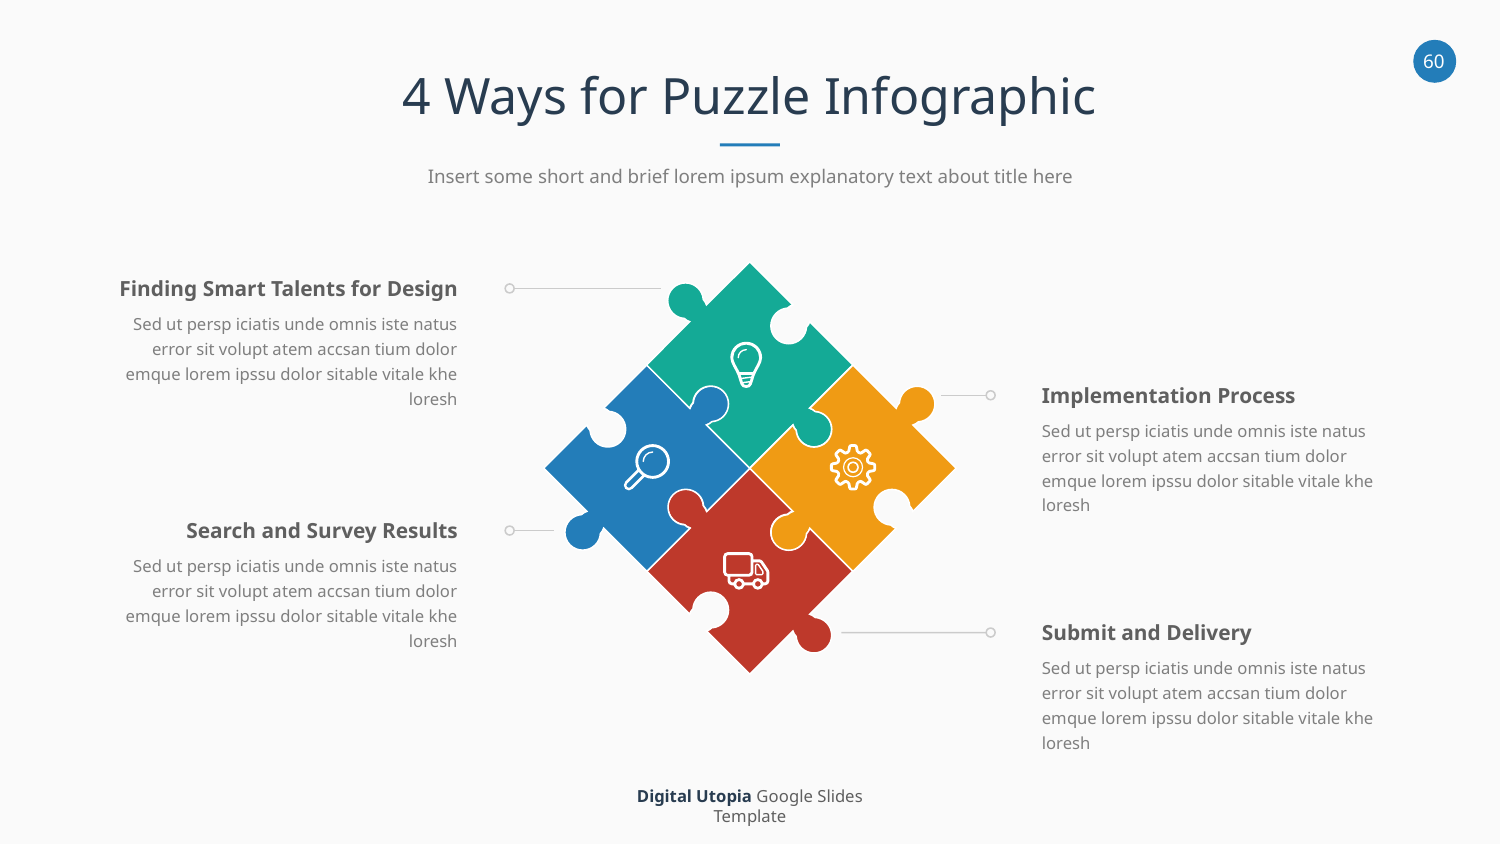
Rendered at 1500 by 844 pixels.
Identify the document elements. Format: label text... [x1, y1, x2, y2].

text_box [841, 627, 996, 638]
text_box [543, 261, 957, 675]
text_box Sed ut persp iciatis unde omnis iste natus error sit volupt atem accsan tium dolor emque lorem ipssu dolor sitable vitale khe loresh [1041, 652, 1388, 726]
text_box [940, 390, 996, 400]
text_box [504, 525, 554, 536]
list 4 Ways for Puzzle Infographic [112, 64, 1388, 131]
text_box Sed ut persp iciatis unde omnis iste natus error sit volupt atem accsan tium dolor emque lorem ipssu dolor sitable vitale khe loresh [112, 308, 458, 382]
text_box Implementation Process [1041, 382, 1388, 408]
text_box Sed ut persp iciatis unde omnis iste natus error sit volupt atem accsan tium dolor emque lorem ipssu dolor sitable vitale khe loresh [1041, 415, 1388, 489]
text_box Sed ut persp iciatis unde omnis iste natus error sit volupt atem accsan tium dolor emque lorem ipssu dolor sitable vitale khe loresh [112, 550, 458, 624]
text_box Submit and Delivery [1041, 619, 1388, 645]
text_box Finding Smart Talents for Design [112, 275, 458, 301]
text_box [504, 283, 661, 294]
list Insert some short and brief lorem ipsum explanatory text about title here [112, 164, 1388, 190]
text_box Search and Survey Results [112, 517, 458, 543]
